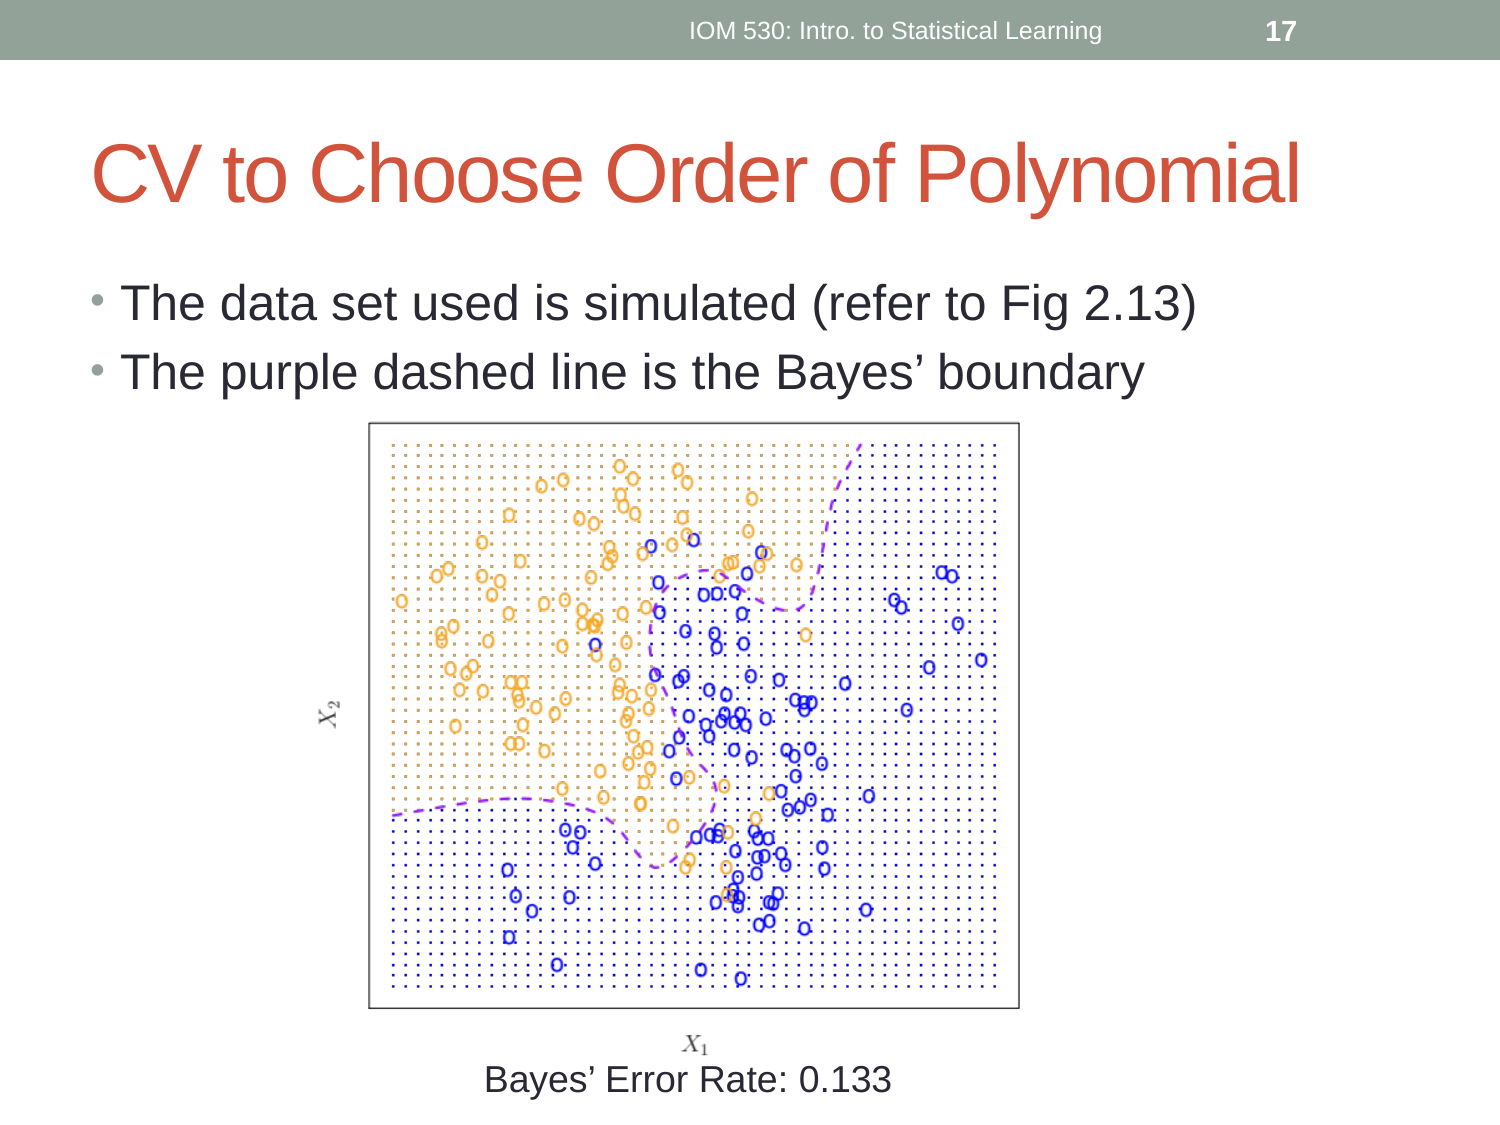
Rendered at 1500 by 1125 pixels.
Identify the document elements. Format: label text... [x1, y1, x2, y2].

list The data set used is simulated (refer to Fig 2.13) The purple dashed line is the Bayes’ boundary [75, 262, 1425, 1063]
picture [315, 408, 1034, 1062]
slide_number 17 [1250, 3, 1425, 57]
footer IOM 530: Intro. to Statistical Learning [562, 3, 1238, 57]
title CV to Choose Order of Polynomial [75, 87, 1425, 250]
text_box Bayes’ Error Rate: 0.133 [469, 1071, 908, 1108]
